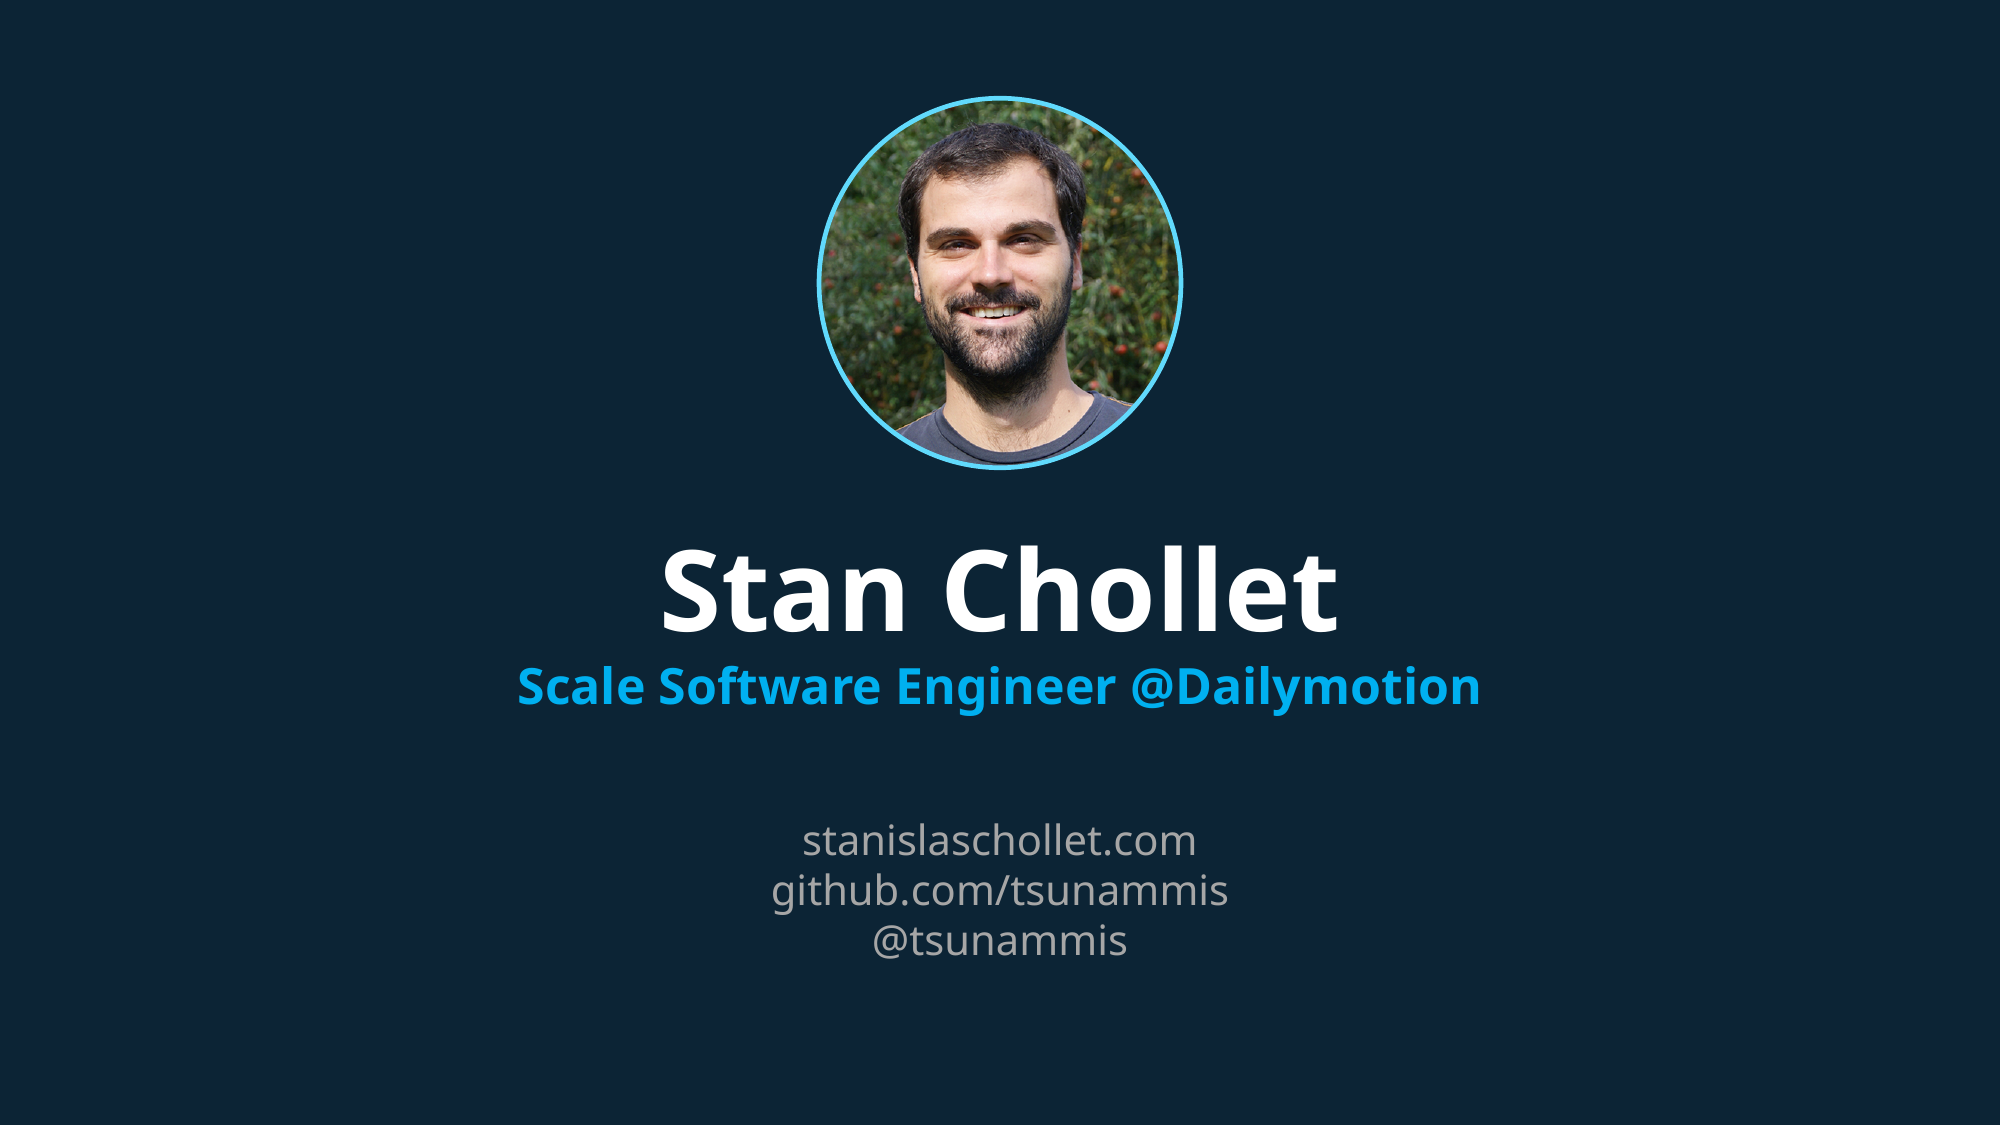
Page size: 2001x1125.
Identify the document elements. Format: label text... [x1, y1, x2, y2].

text_box Stan Chollet Scale Software Engineer @Dailymotion stanislaschollet.com github.com/tsunammis @tsunammis [0, 511, 2000, 972]
picture [819, 98, 1181, 468]
